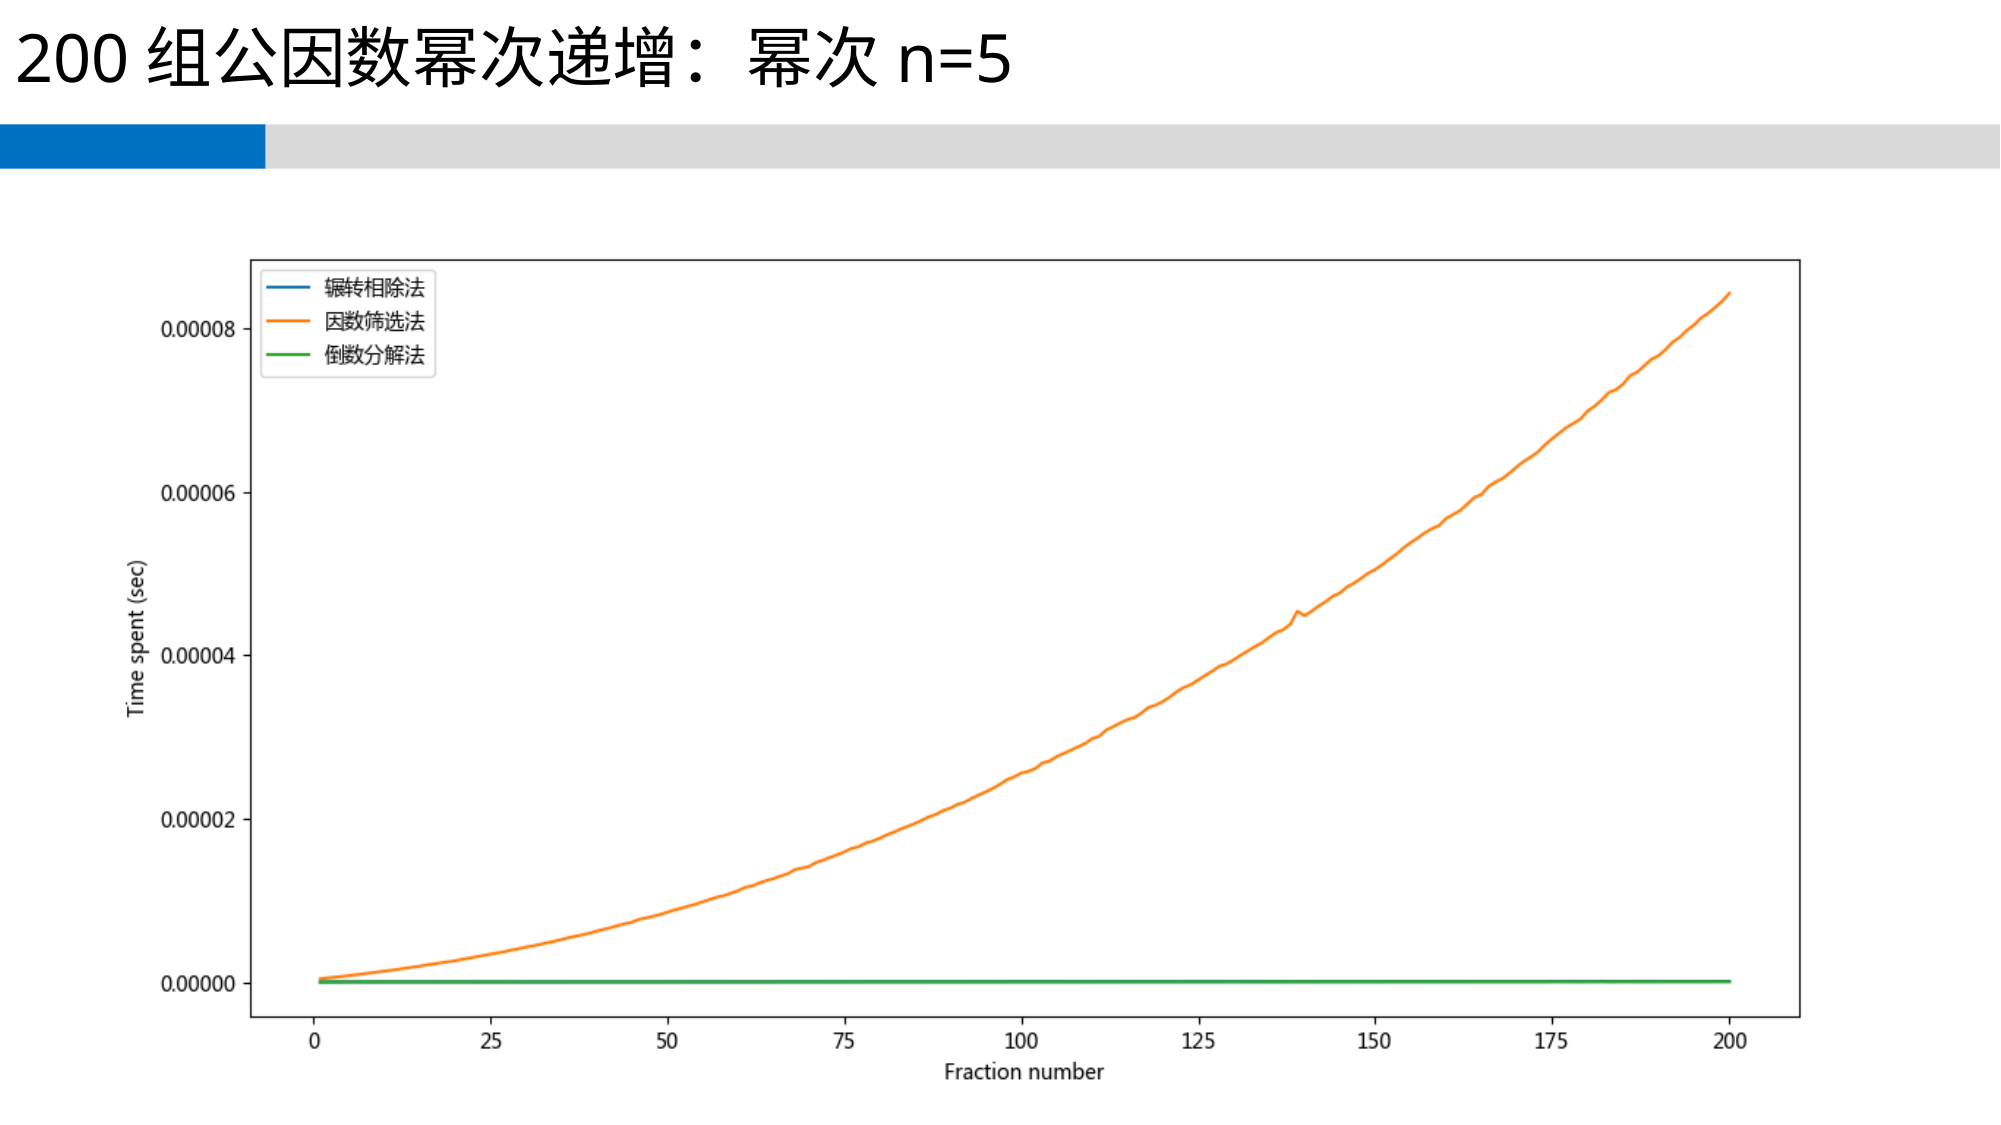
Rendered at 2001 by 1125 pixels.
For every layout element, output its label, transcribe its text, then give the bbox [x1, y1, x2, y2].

title 200组公因数幂次递增：幂次n=5 [0, 0, 1917, 123]
picture [0, 171, 2000, 1125]
